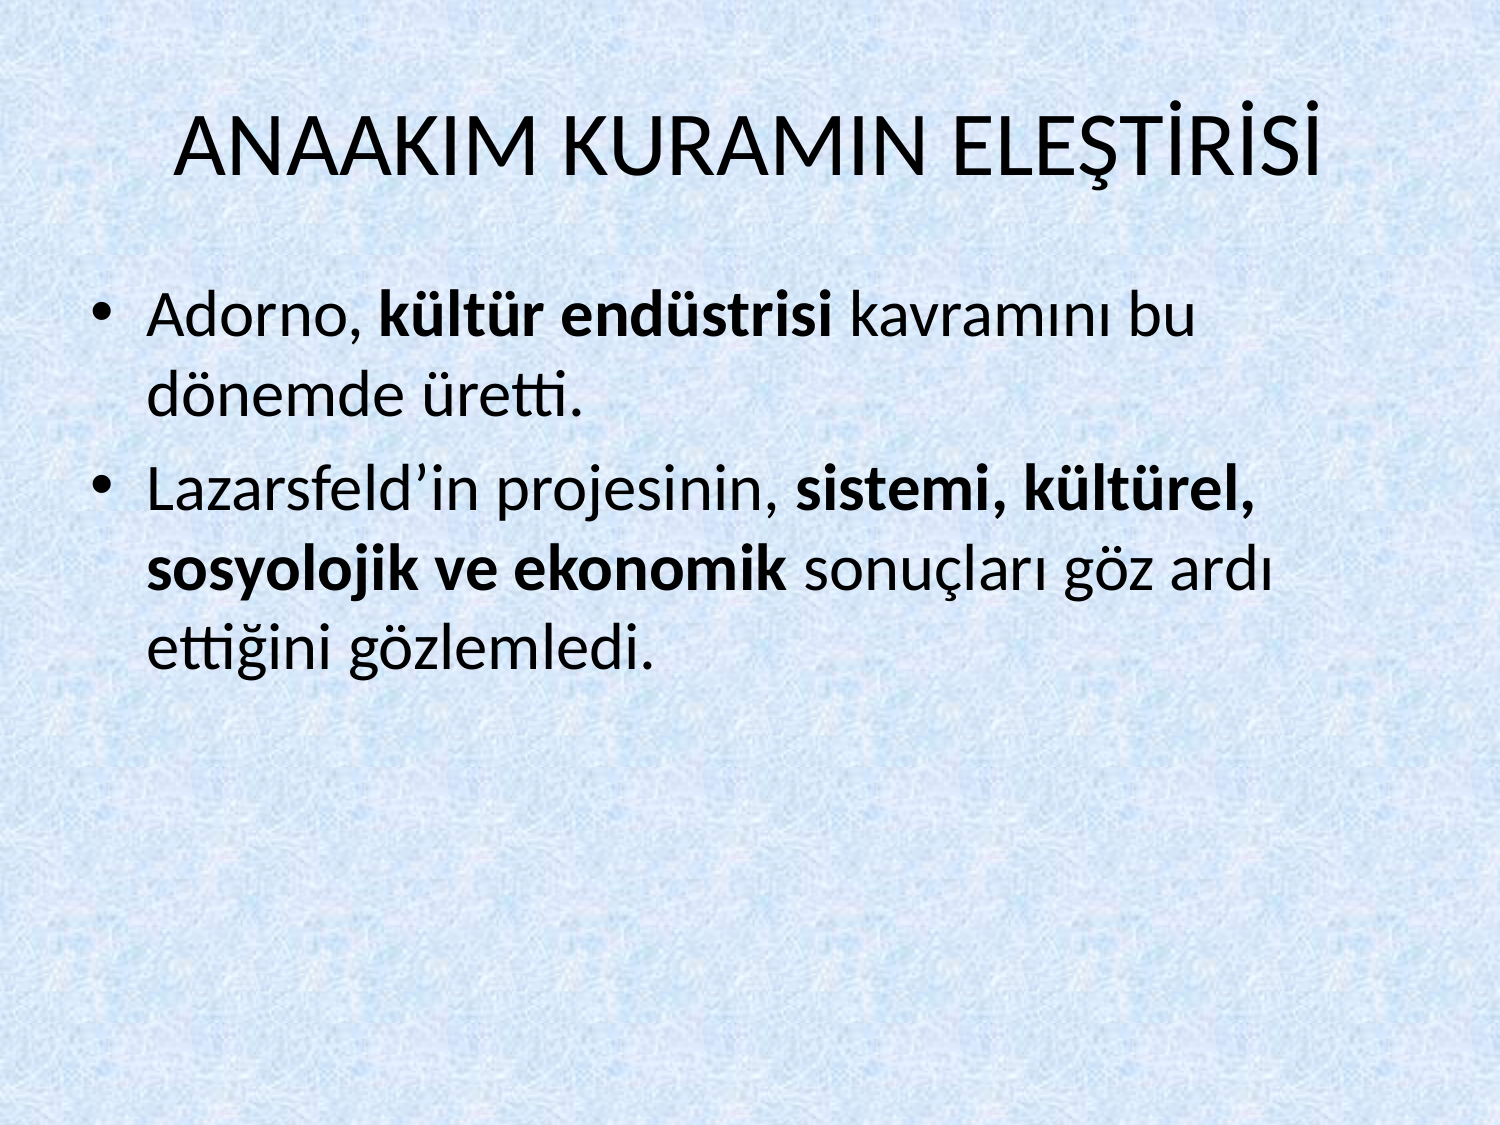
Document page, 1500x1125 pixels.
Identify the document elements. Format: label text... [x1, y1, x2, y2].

picture [0, 0, 1500, 1125]
list Adorno, kültür endüstrisi kavramını bu dönemde üretti. Lazarsfeld’in projesinin, sistemi, kültürel, sosyolojik ve ekonomik sonuçları göz ardı ettiğini gözlemledi. [75, 262, 1425, 1005]
title ANAAKIM KURAMIN ELEŞTİRİSİ [75, 45, 1425, 233]
